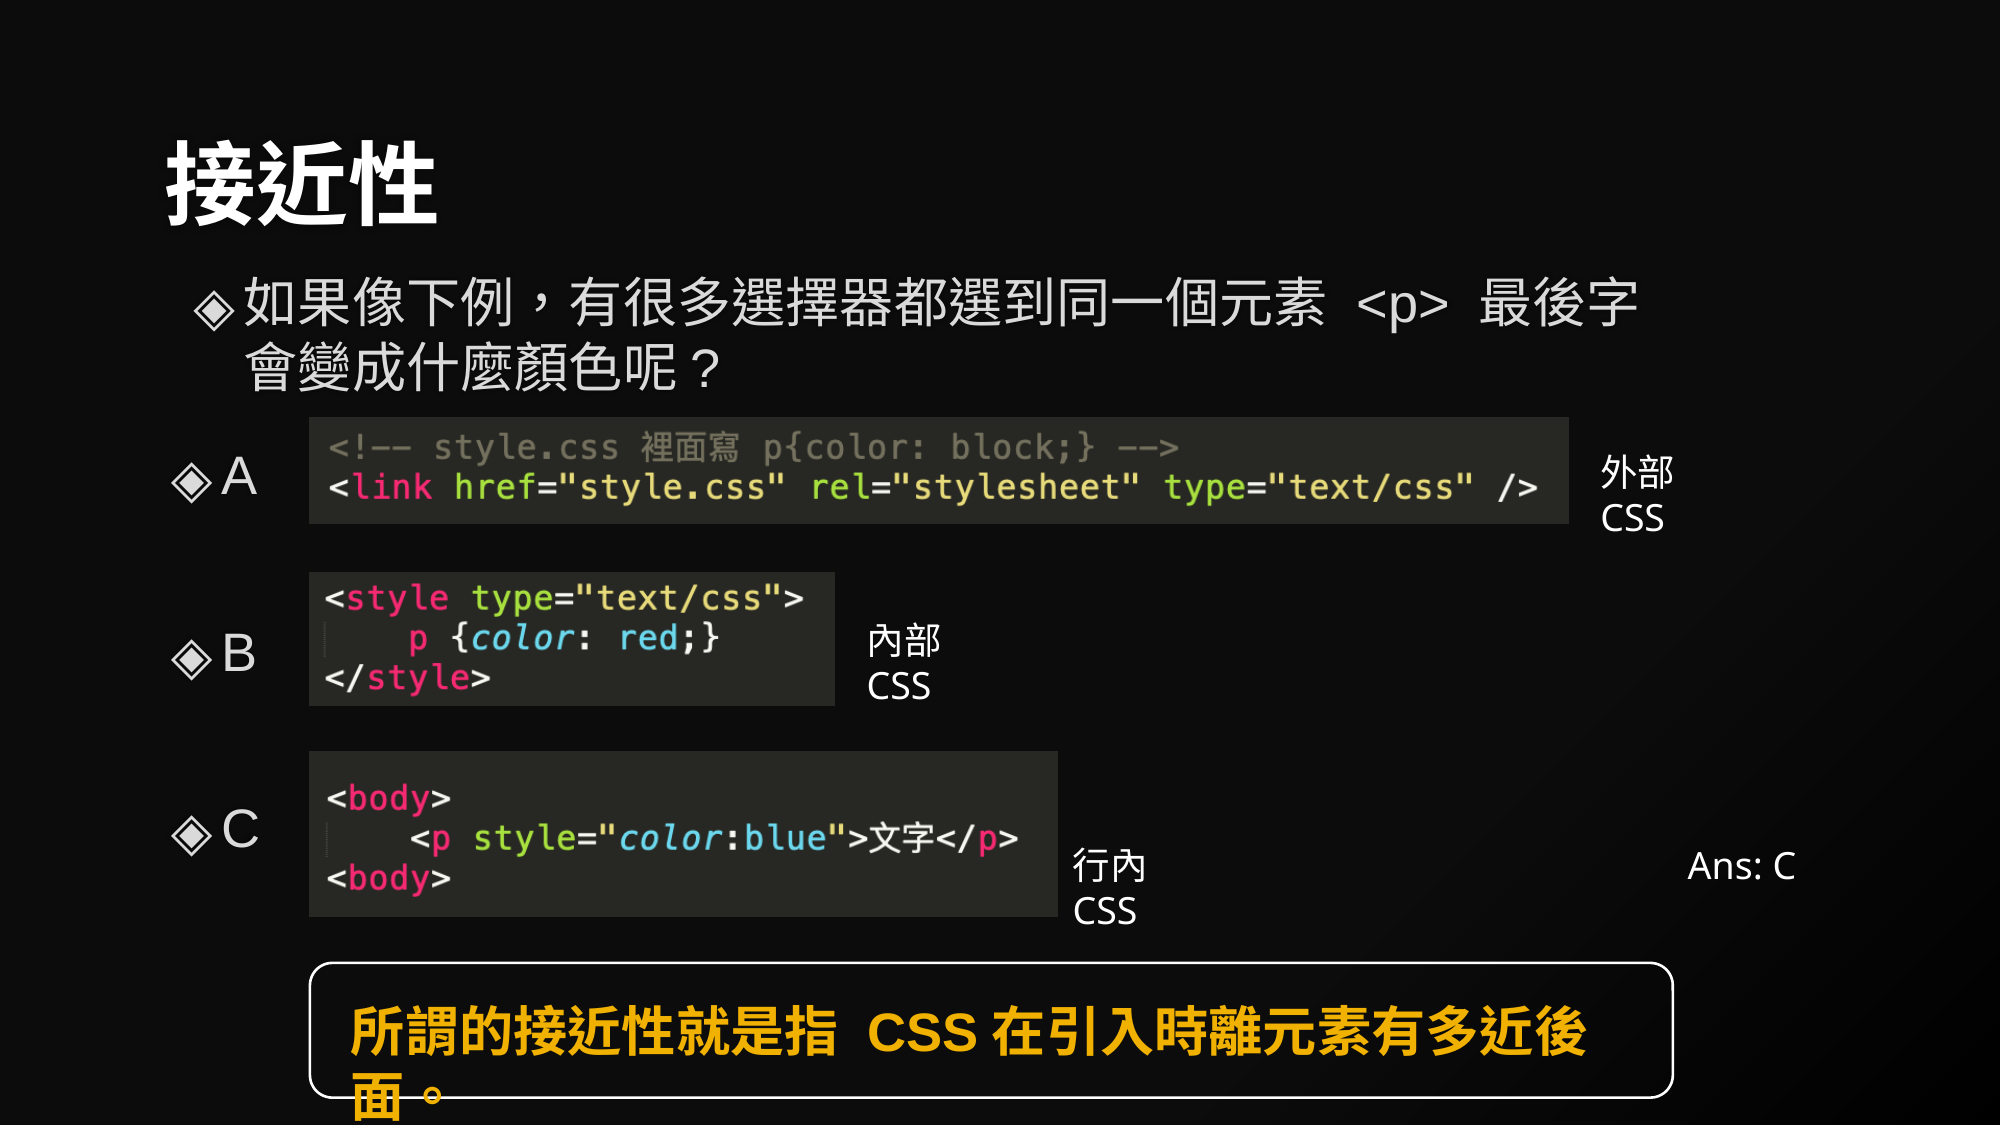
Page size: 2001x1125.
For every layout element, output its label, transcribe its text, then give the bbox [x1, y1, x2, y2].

title 接近性 [149, 102, 1849, 262]
text_box 外部CSS [1585, 441, 1761, 503]
picture [309, 751, 1059, 917]
picture [309, 417, 1569, 524]
text_box 內部CSS [851, 609, 1027, 671]
text_box [309, 962, 1673, 1098]
text_box A B C [149, 432, 341, 898]
text_box 如果像下例，有很多選擇器都選到同一個元素 <p> 最後字會變成什麼顏色呢? [172, 261, 1706, 564]
picture [309, 571, 836, 706]
text_box 行內CSS [1063, 834, 1233, 895]
text_box Ans: C [1672, 834, 1848, 895]
text_box 所謂的接近性就是指 CSS在引入時離元素有多近後面。 [335, 989, 1699, 1071]
